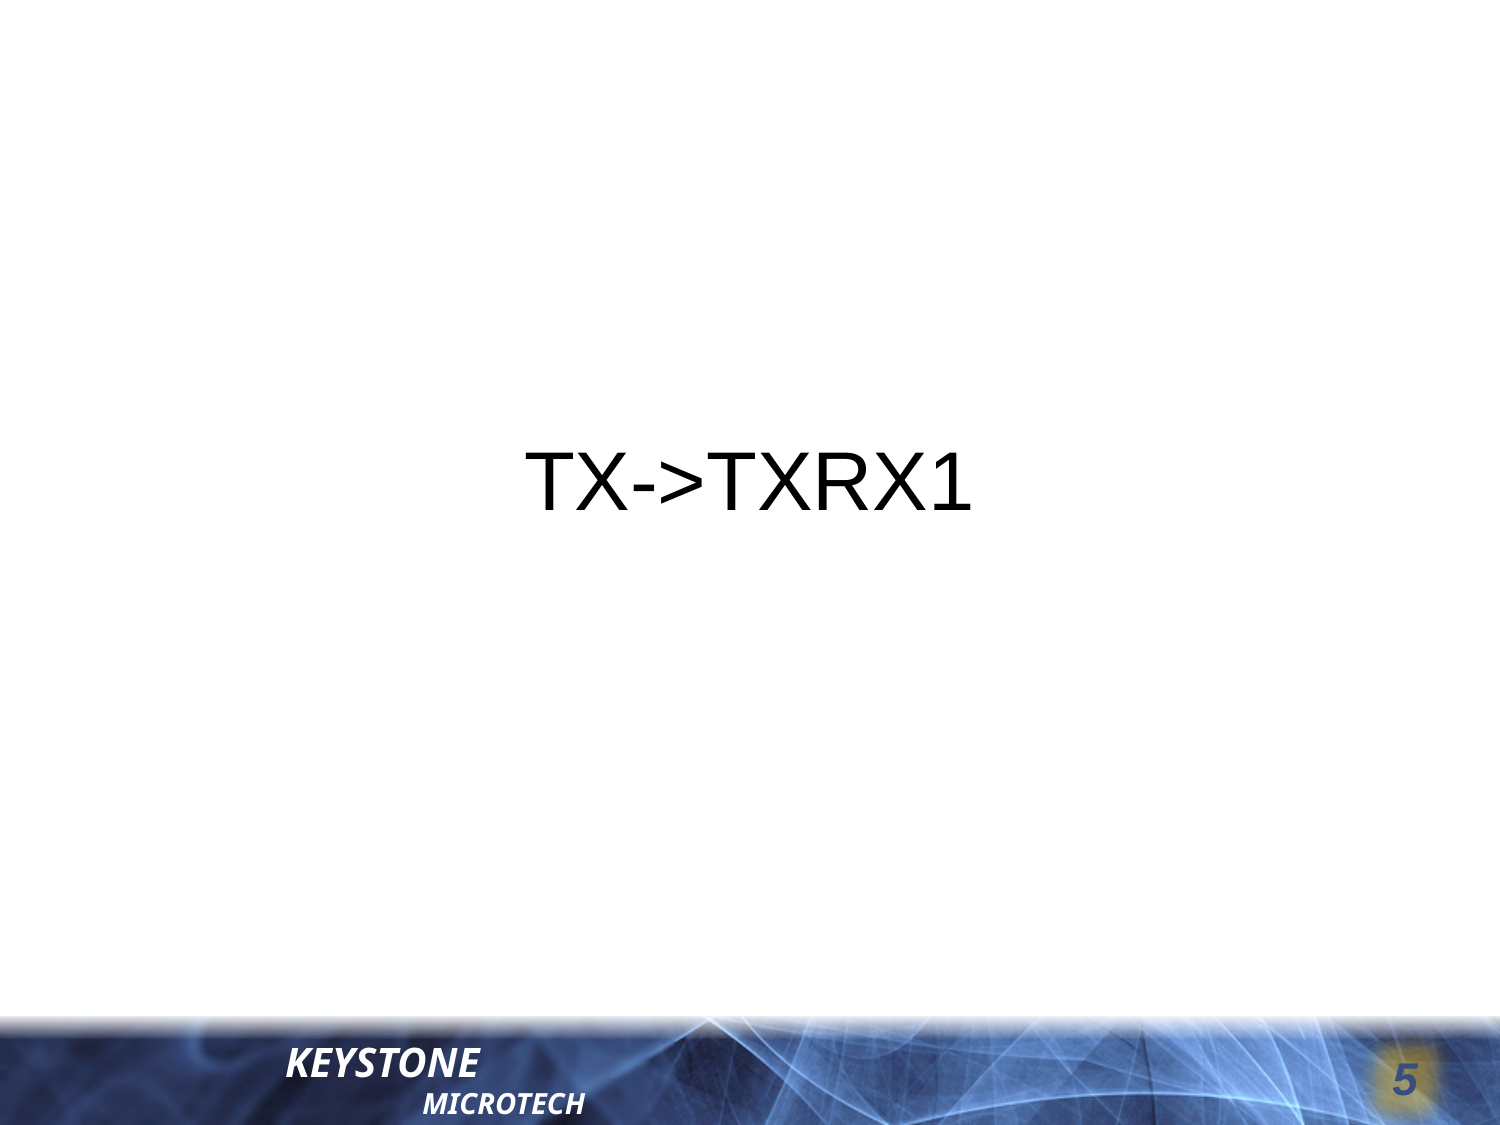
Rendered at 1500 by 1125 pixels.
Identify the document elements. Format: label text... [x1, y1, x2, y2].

picture [0, 1038, 1500, 1125]
list TX->TXRX1 [75, 432, 1424, 663]
